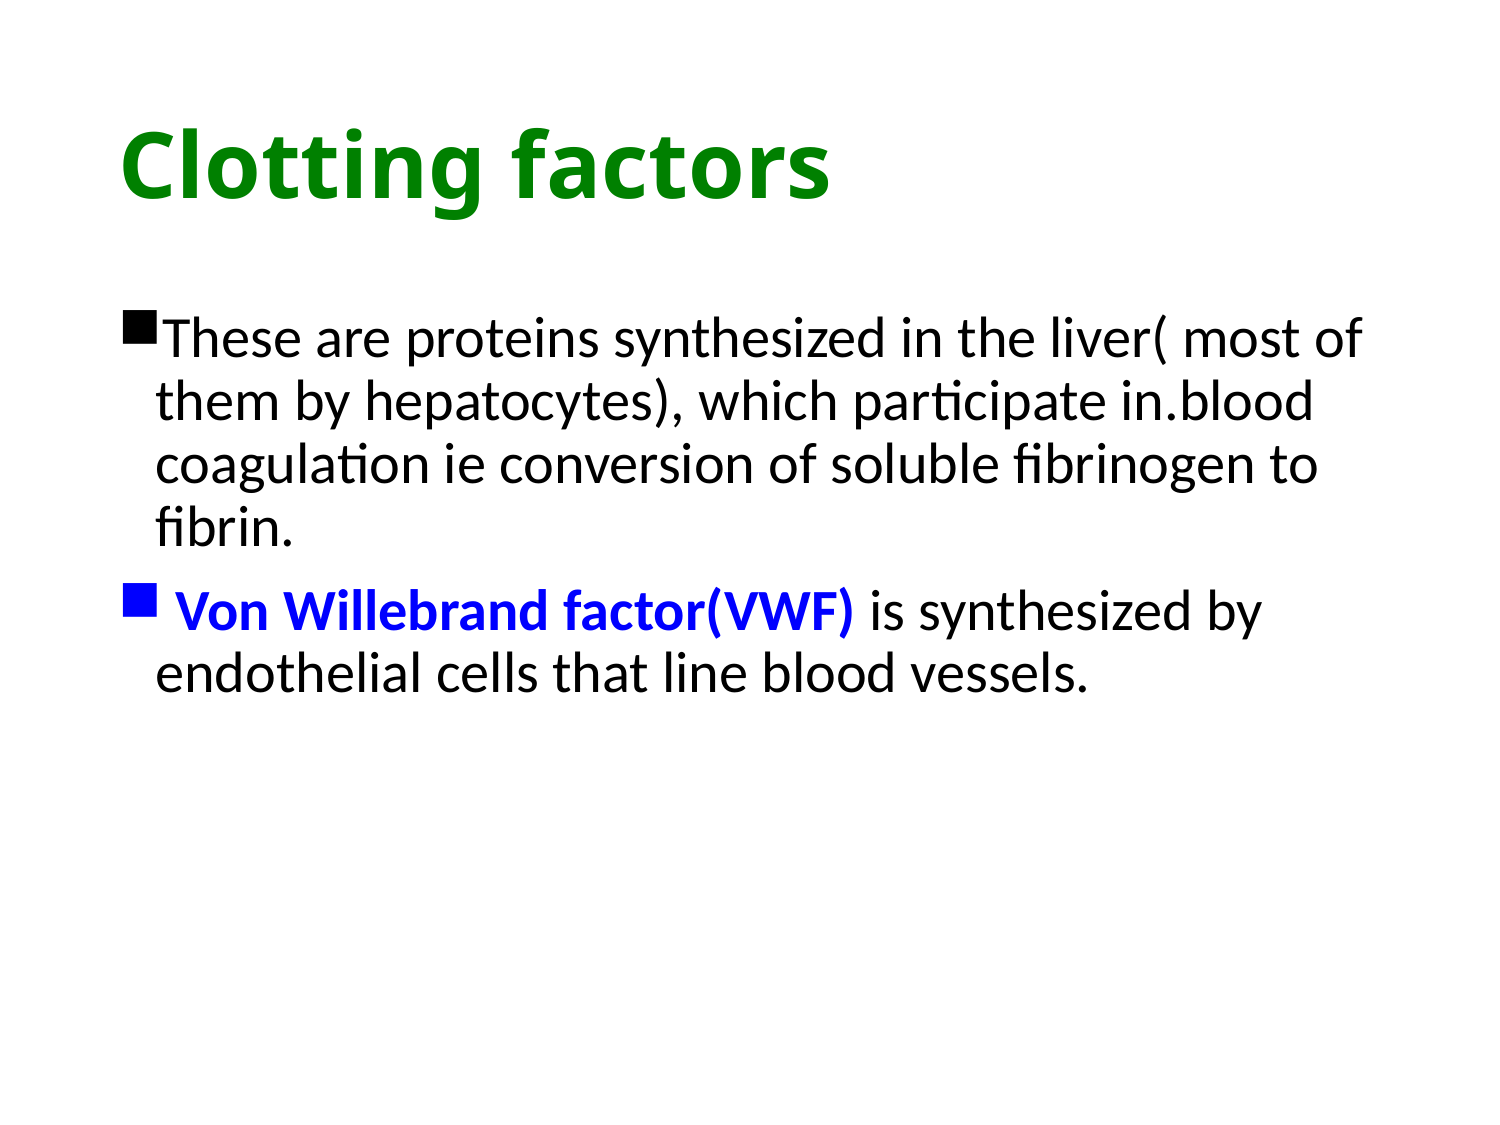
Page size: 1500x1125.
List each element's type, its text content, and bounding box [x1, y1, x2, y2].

list These are proteins synthesized in the liver( most of them by hepatocytes), which participate in.blood coagulation ie conversion of soluble fibrinogen to fibrin. Von Willebrand factor(VWF) is synthesized by endothelial cells that line blood vessels. [103, 299, 1397, 1014]
title Clotting factors [103, 59, 1397, 278]
